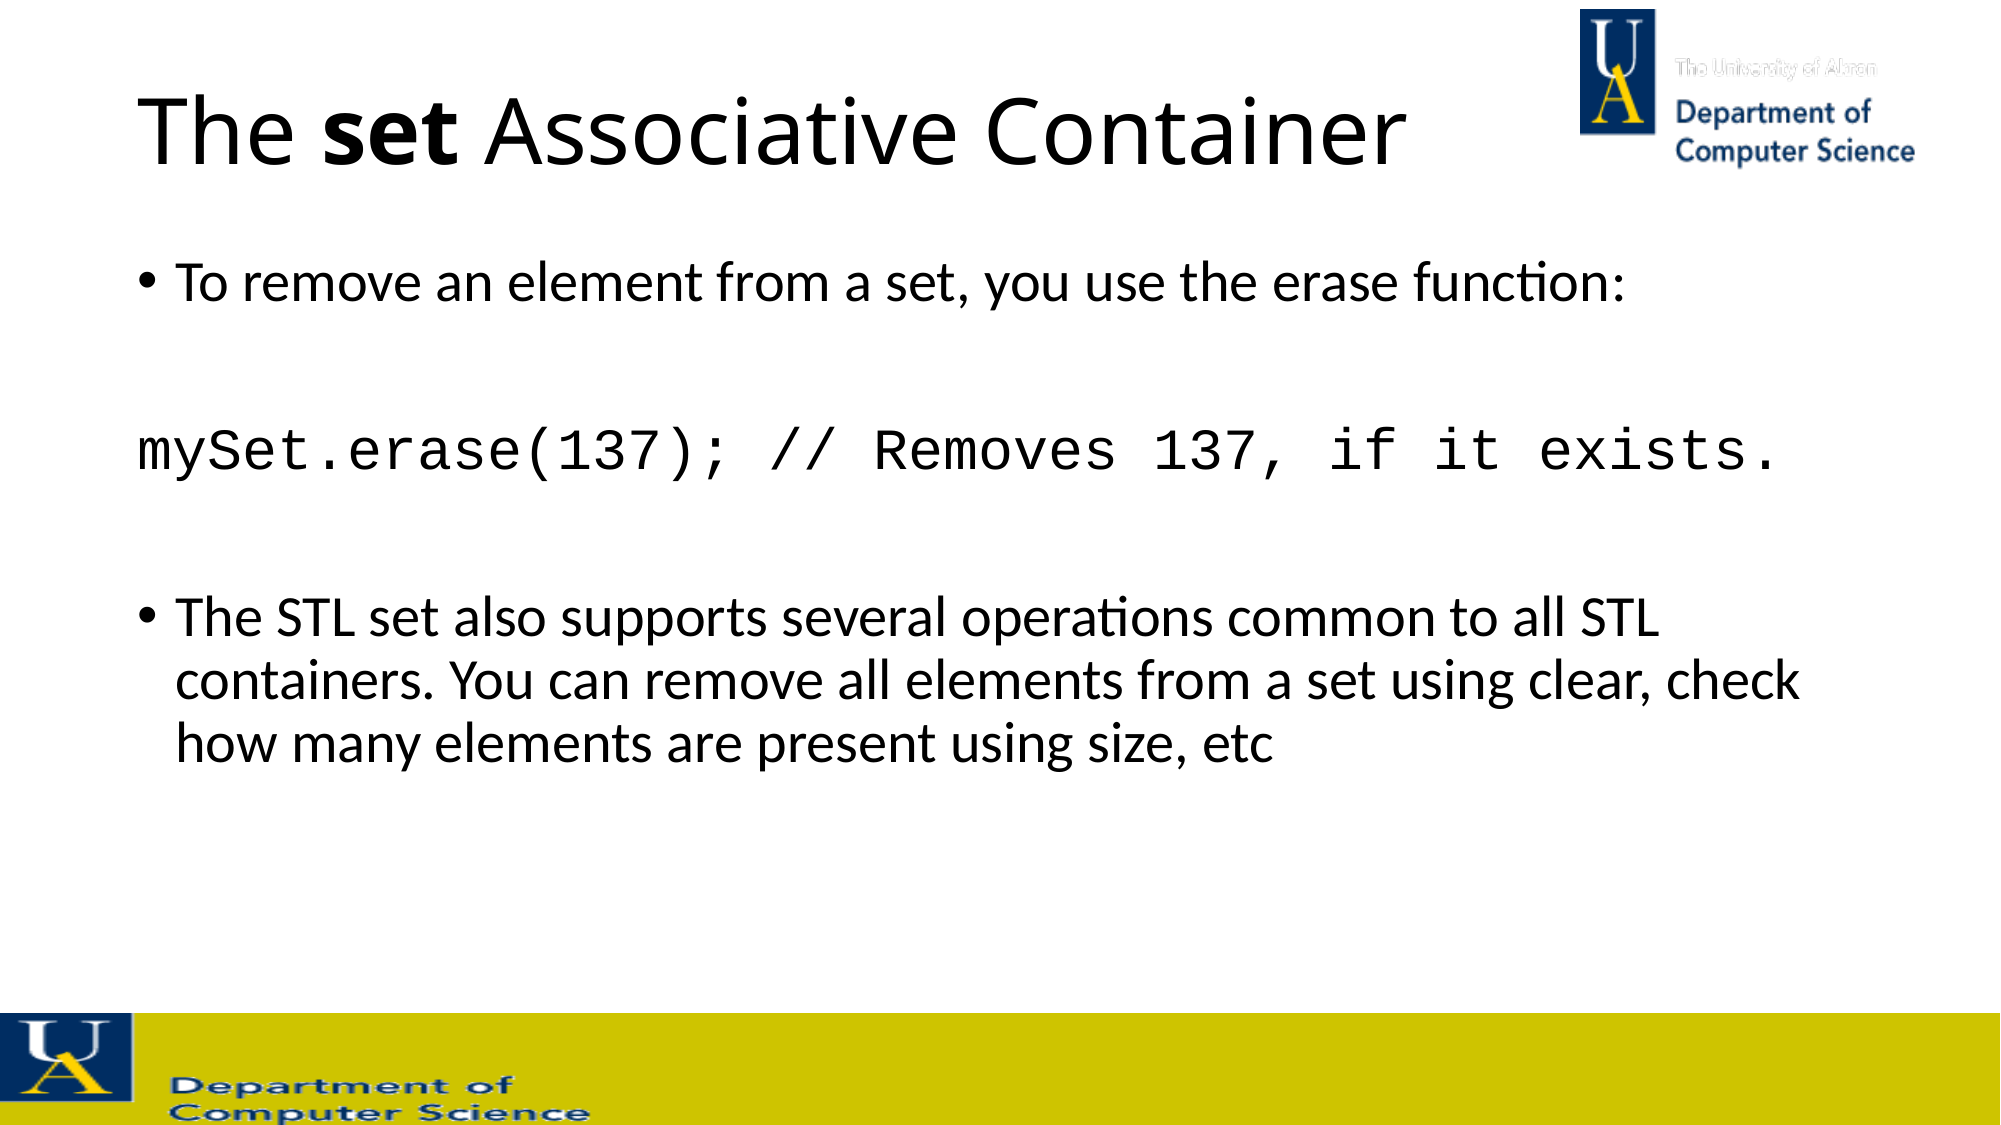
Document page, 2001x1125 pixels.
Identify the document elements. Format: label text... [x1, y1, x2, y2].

picture [1580, 9, 2001, 198]
list To remove an element from a set, you use the erase function: mySet.erase(137); // Removes 137, if it exists. The STL set also supports several operations common to all STL containers. You can remove all elements from a set using clear, check how many elements are present using size, etc [122, 244, 1848, 1005]
title The set Associative Container [122, 26, 1848, 244]
picture [0, 1013, 2000, 1125]
